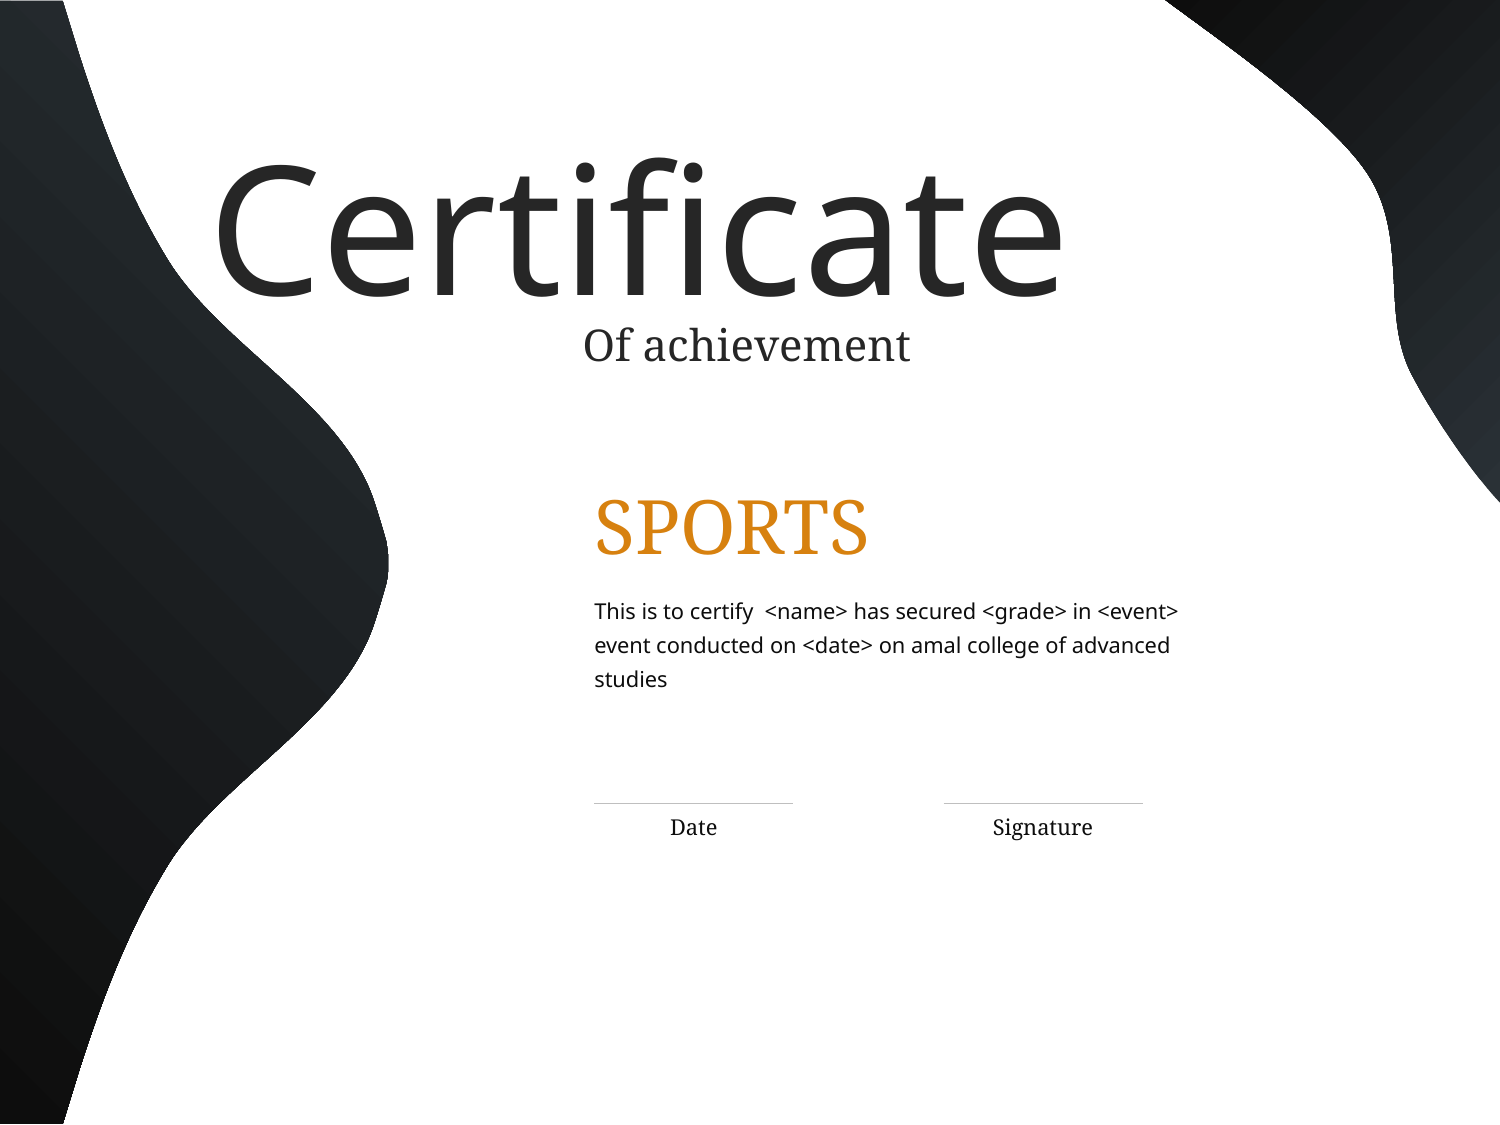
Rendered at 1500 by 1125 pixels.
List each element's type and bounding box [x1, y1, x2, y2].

text_box [0, 0, 267, 1125]
text_box [1163, 0, 1500, 505]
text_box [267, 115, 1233, 841]
